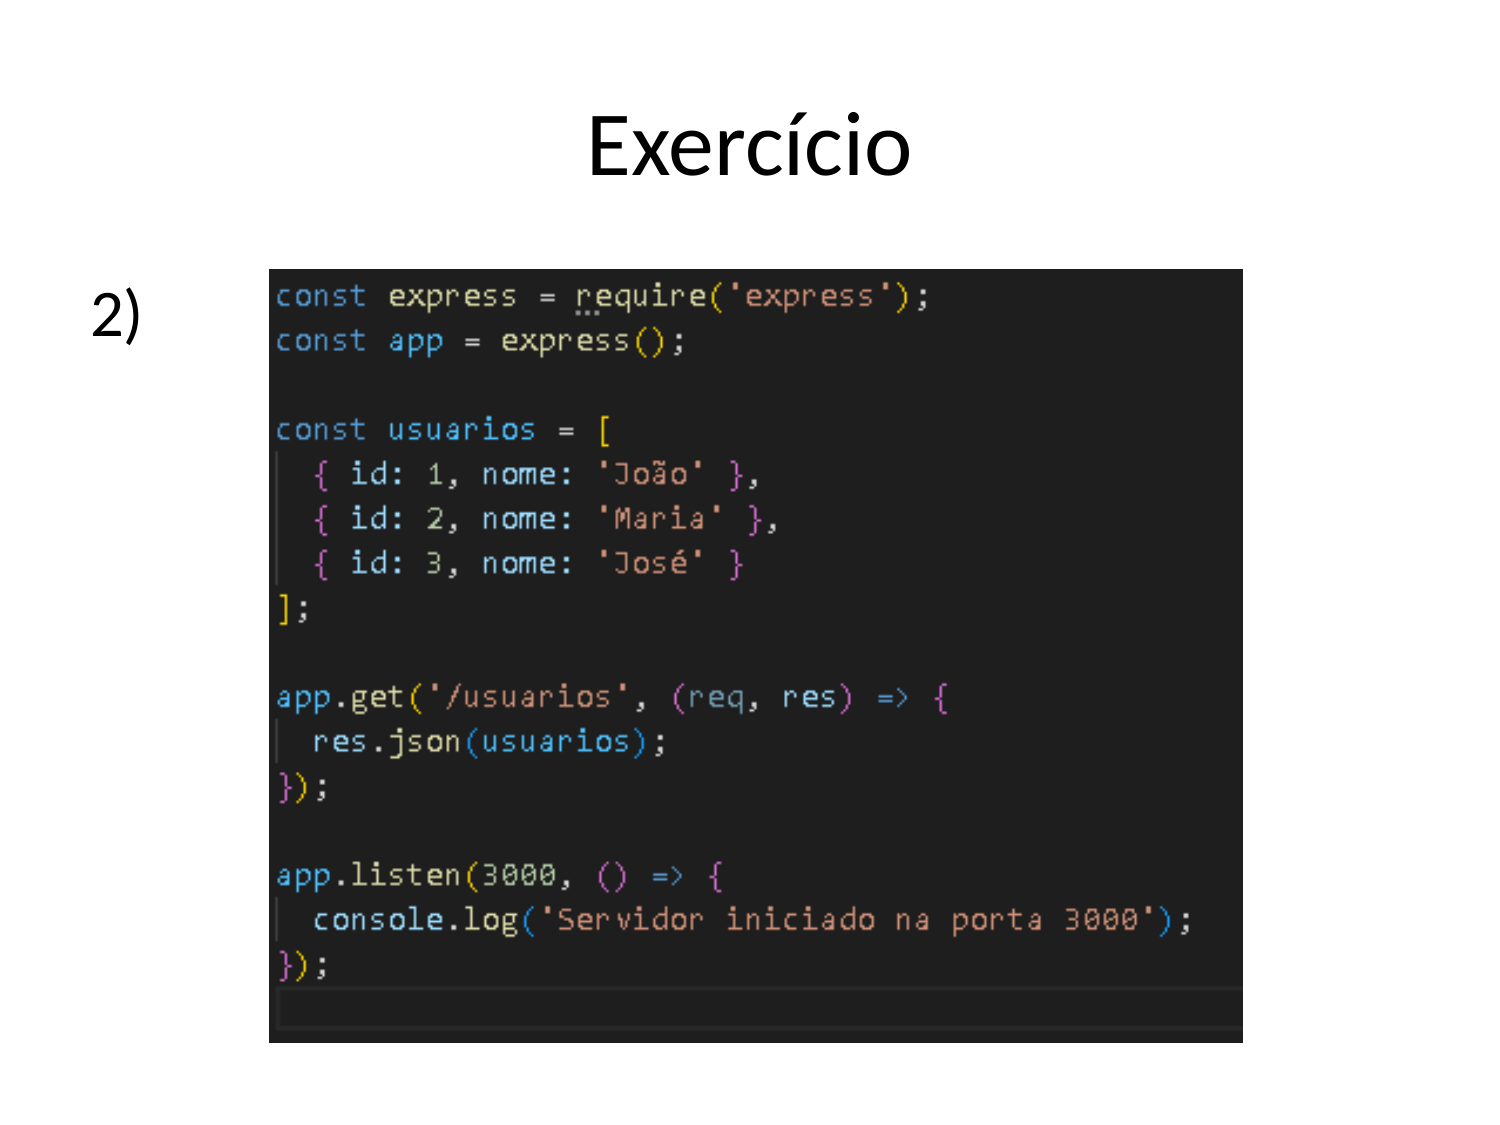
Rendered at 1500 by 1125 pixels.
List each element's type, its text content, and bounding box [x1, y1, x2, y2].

picture [269, 269, 1243, 1044]
list 2) [75, 262, 1425, 1005]
title Exercício [75, 45, 1425, 233]
